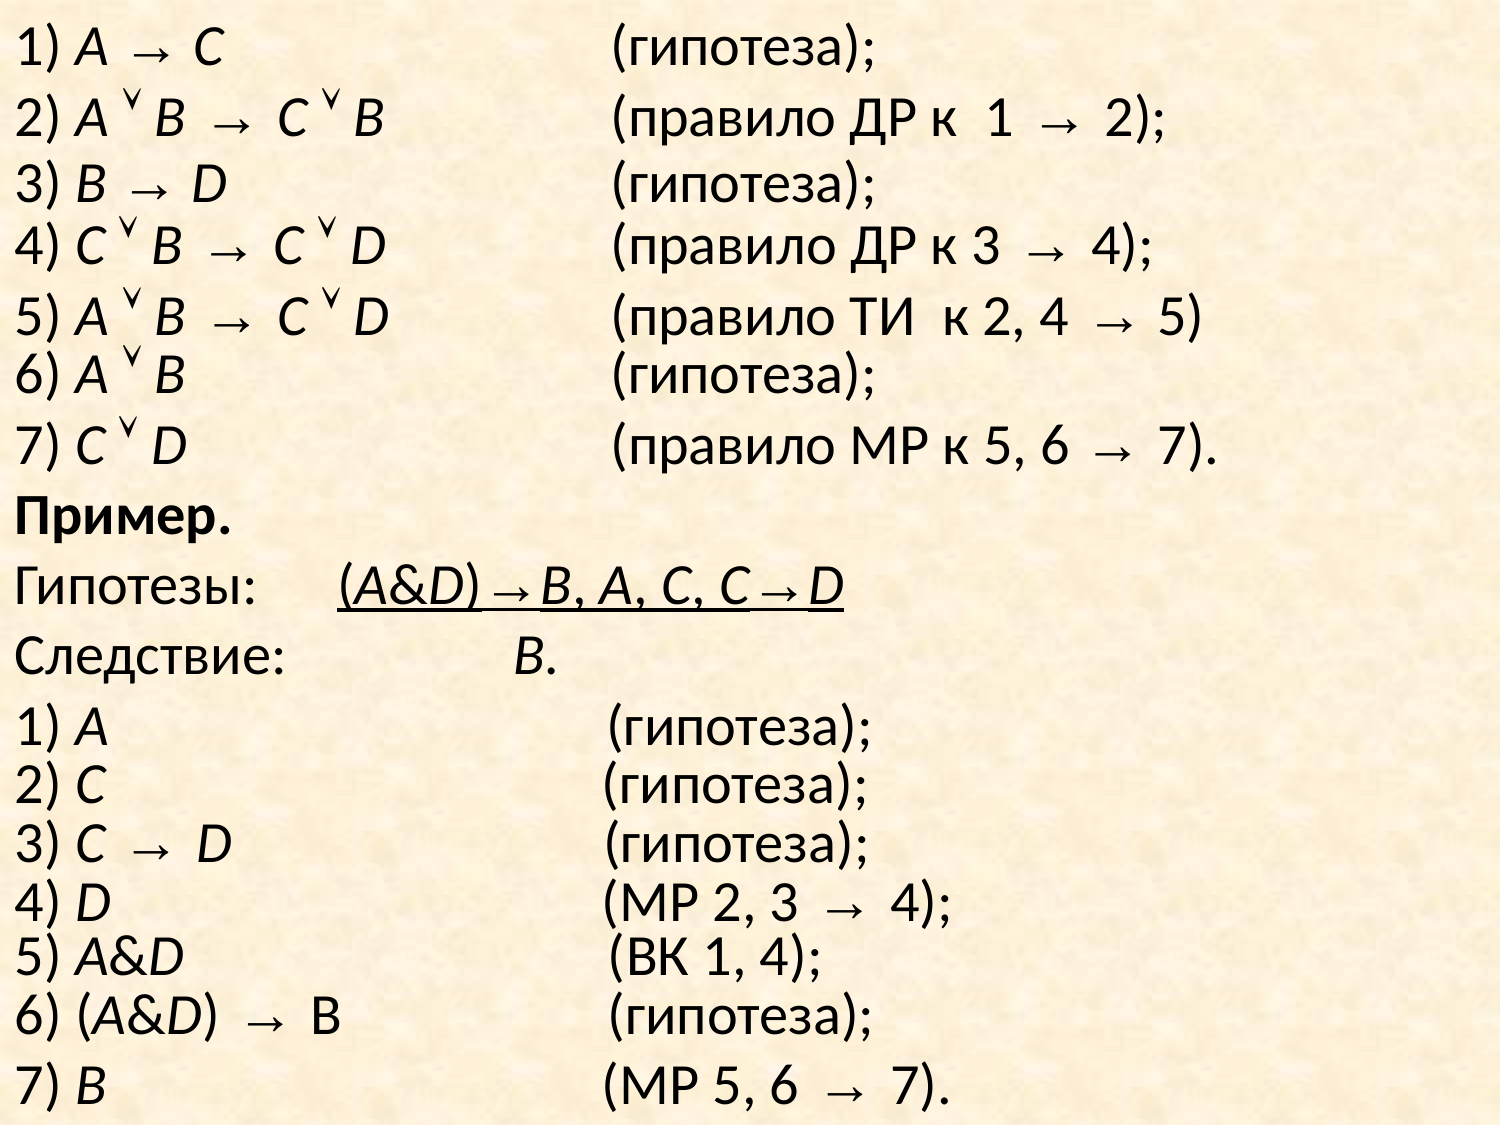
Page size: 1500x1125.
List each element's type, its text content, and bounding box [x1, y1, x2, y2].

text_box 7) B (МР 5, 6 → 7). [0, 1054, 1500, 1124]
text_box 7) C  D (правило МР к 5, 6 → 7). [0, 398, 1500, 468]
text_box 5) A  B → C  D (правило ТИ к 2, 4 → 5) [0, 269, 1500, 328]
text_box 1) A (гипотеза); [0, 679, 1500, 738]
text_box 6) (A&D) → B (гипотеза); [0, 968, 1500, 1054]
text_box 4) D (МР 2, 3 → 4); [0, 855, 1500, 909]
text_box 3) B → D (гипотеза); [0, 136, 1500, 199]
text_box 5) A&D (ВК 1, 4); [0, 909, 1500, 968]
text_box 3) C → D (гипотеза); [0, 796, 1500, 855]
text_box 6) A  B (гипотеза); [0, 328, 1500, 398]
text_box 2) A  B → C  B (правило ДР к 1 → 2); [0, 70, 1500, 136]
text_box 4) C  B → C  D (правило ДР к 3 → 4); [0, 199, 1500, 269]
text_box Пример. Гипотезы: (A&D)→B, A, C, C→D Следствие: B. [0, 468, 1500, 679]
text_box 1) A → C (гипотеза); [0, 0, 1500, 70]
text_box 2) C (гипотеза); [0, 738, 1500, 796]
